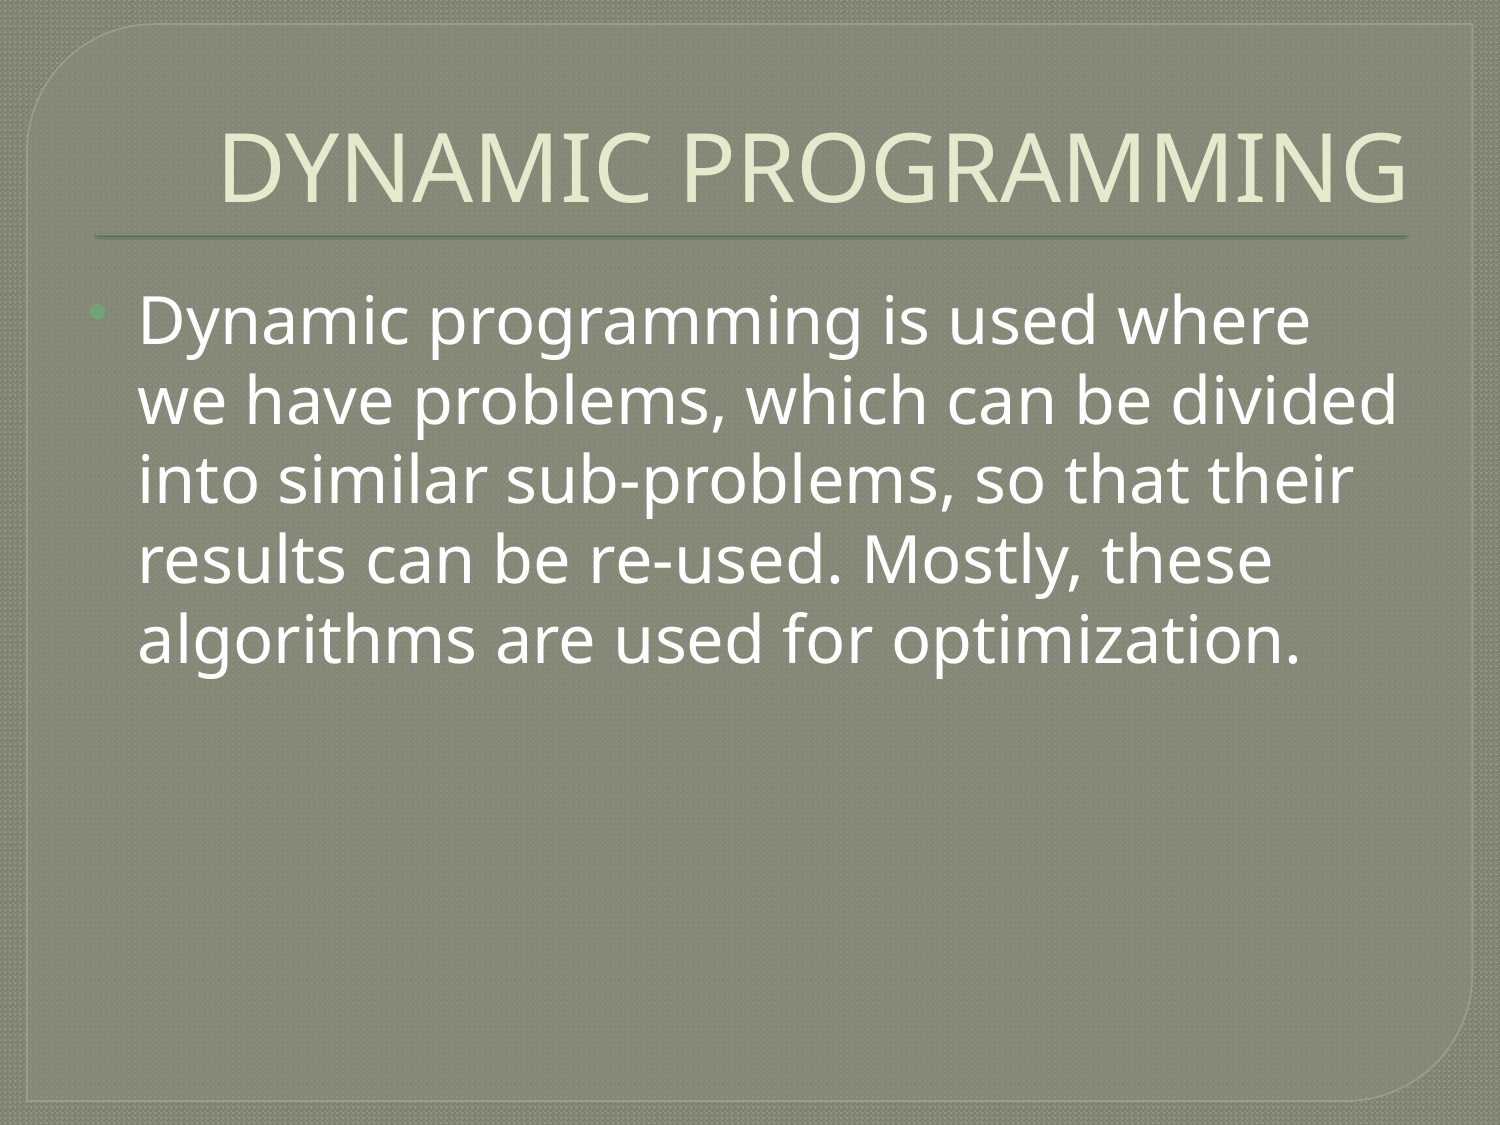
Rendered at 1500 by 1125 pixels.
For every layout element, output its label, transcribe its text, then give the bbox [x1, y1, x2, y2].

title DYNAMIC PROGRAMMING [75, 41, 1425, 230]
list Dynamic programming is used where we have problems, which can be divided into similar sub-problems, so that their results can be re-used. Mostly, these algorithms are used for optimization. [75, 270, 1425, 1013]
